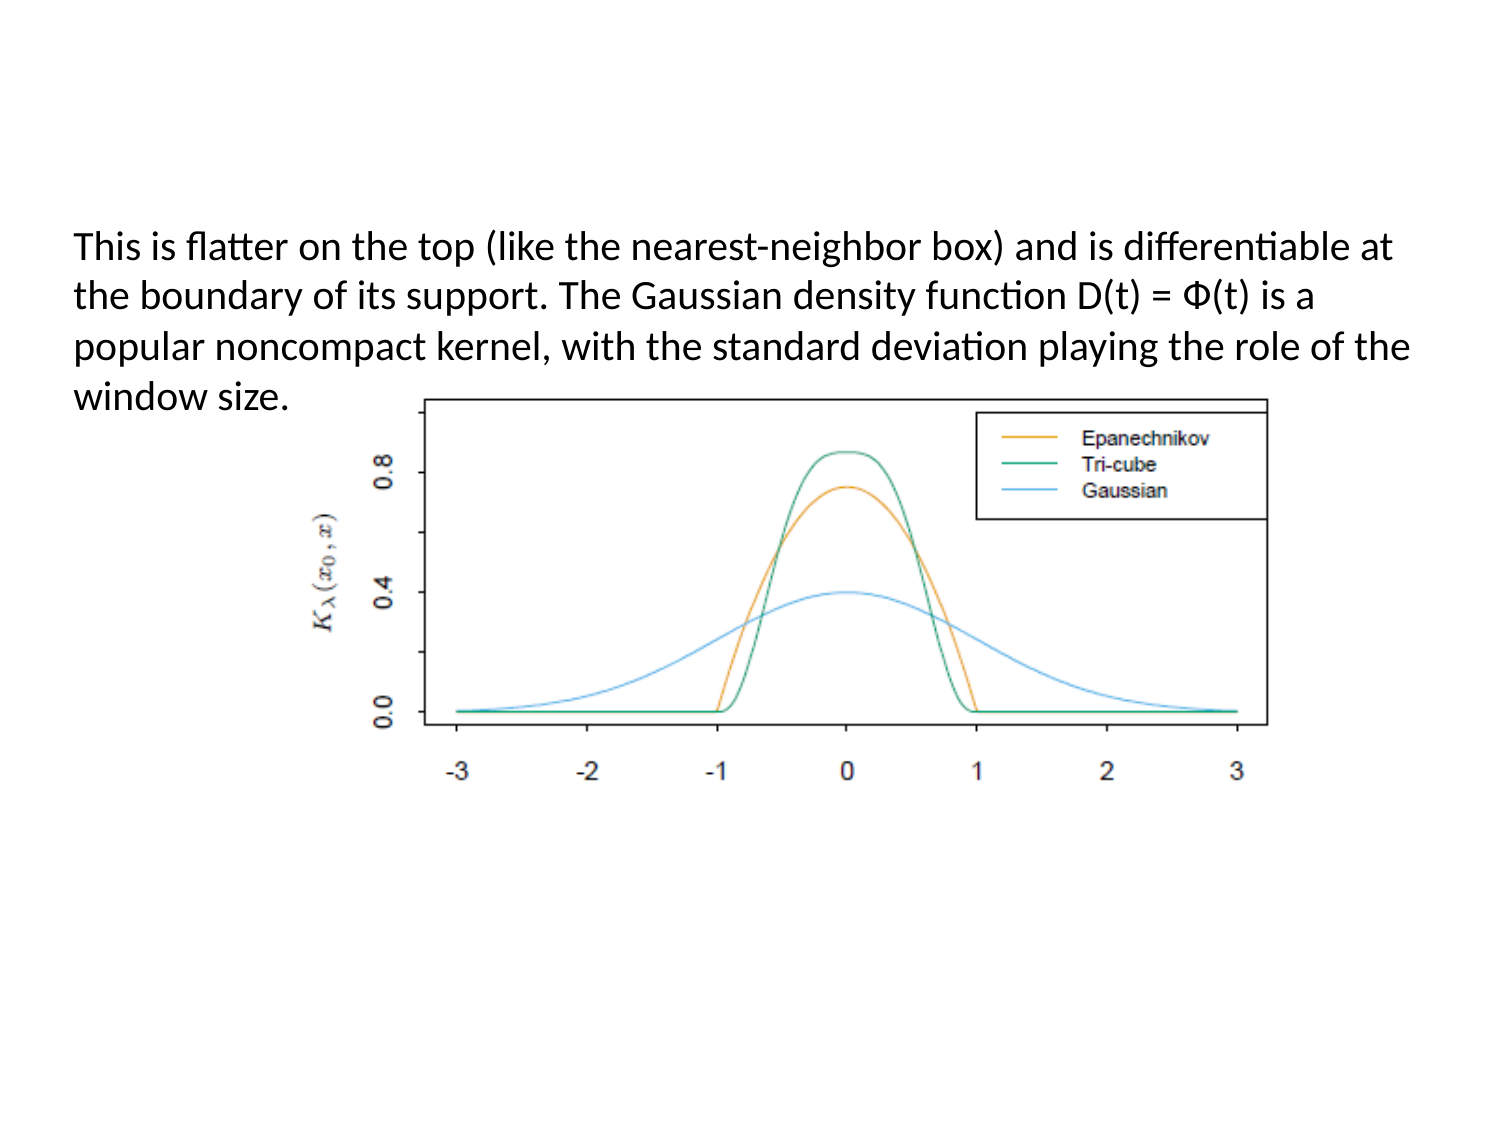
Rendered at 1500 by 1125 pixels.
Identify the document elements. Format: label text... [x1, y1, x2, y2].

picture [292, 386, 1292, 786]
text_box This is flatter on the top (like the nearest-neighbor box) and is differentiable at the boundary of its support. The Gaussian density function D(t) = Ф(t) is a popular noncompact kernel, with the standard deviation playing the role of the window size. [58, 210, 1442, 426]
